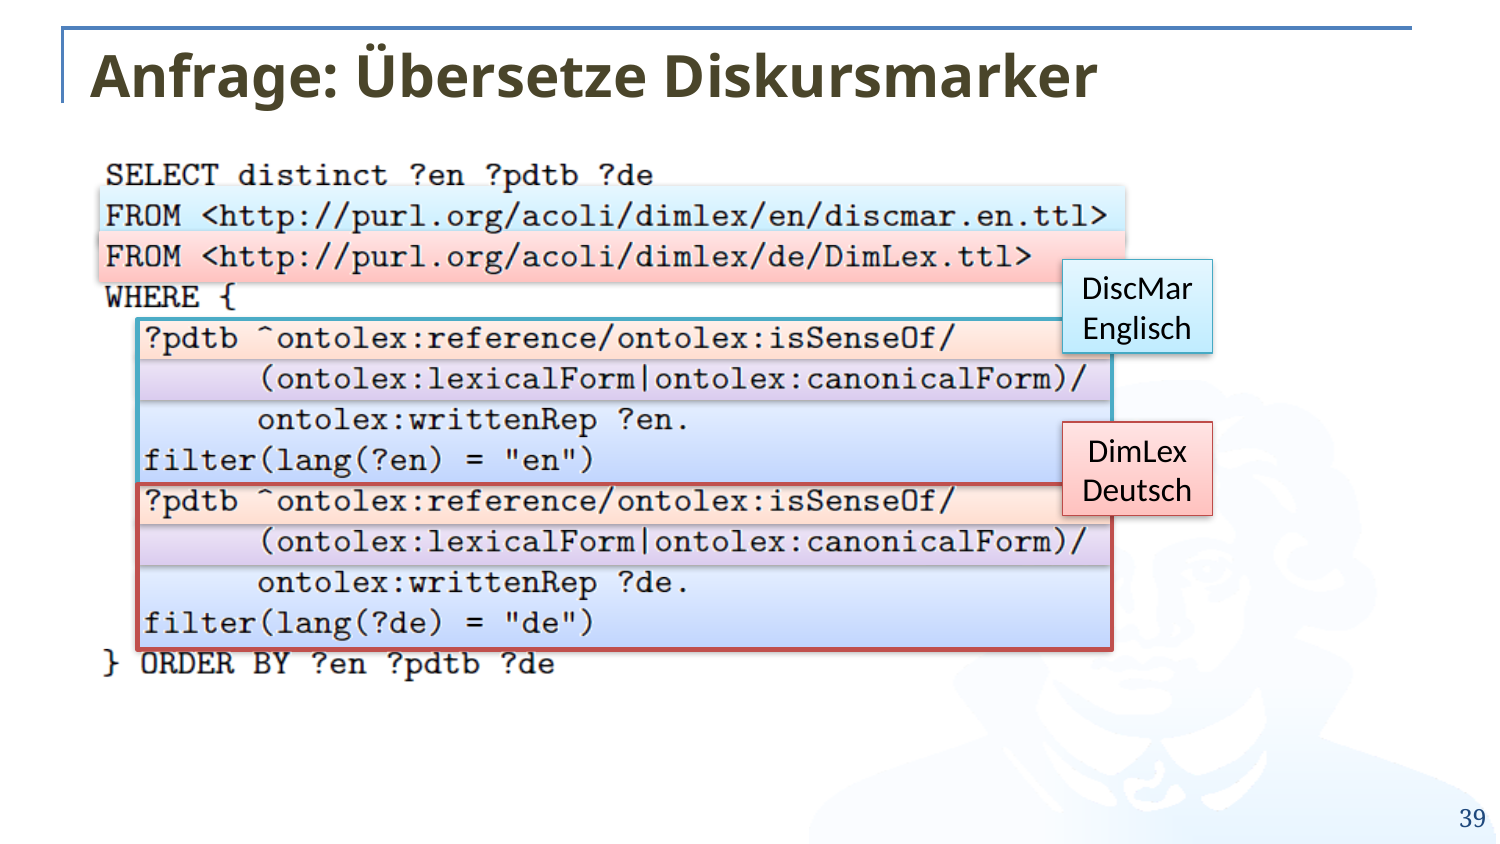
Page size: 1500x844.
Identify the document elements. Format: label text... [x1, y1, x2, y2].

title Anfrage: Übersetze Diskursmarker [75, 32, 1425, 173]
slide_number 39 [1151, 787, 1500, 844]
text_box DimLex Deutsch [1146, 421, 1213, 516]
text_box DiscMar Englisch [1146, 259, 1213, 354]
picture [87, 148, 1143, 696]
